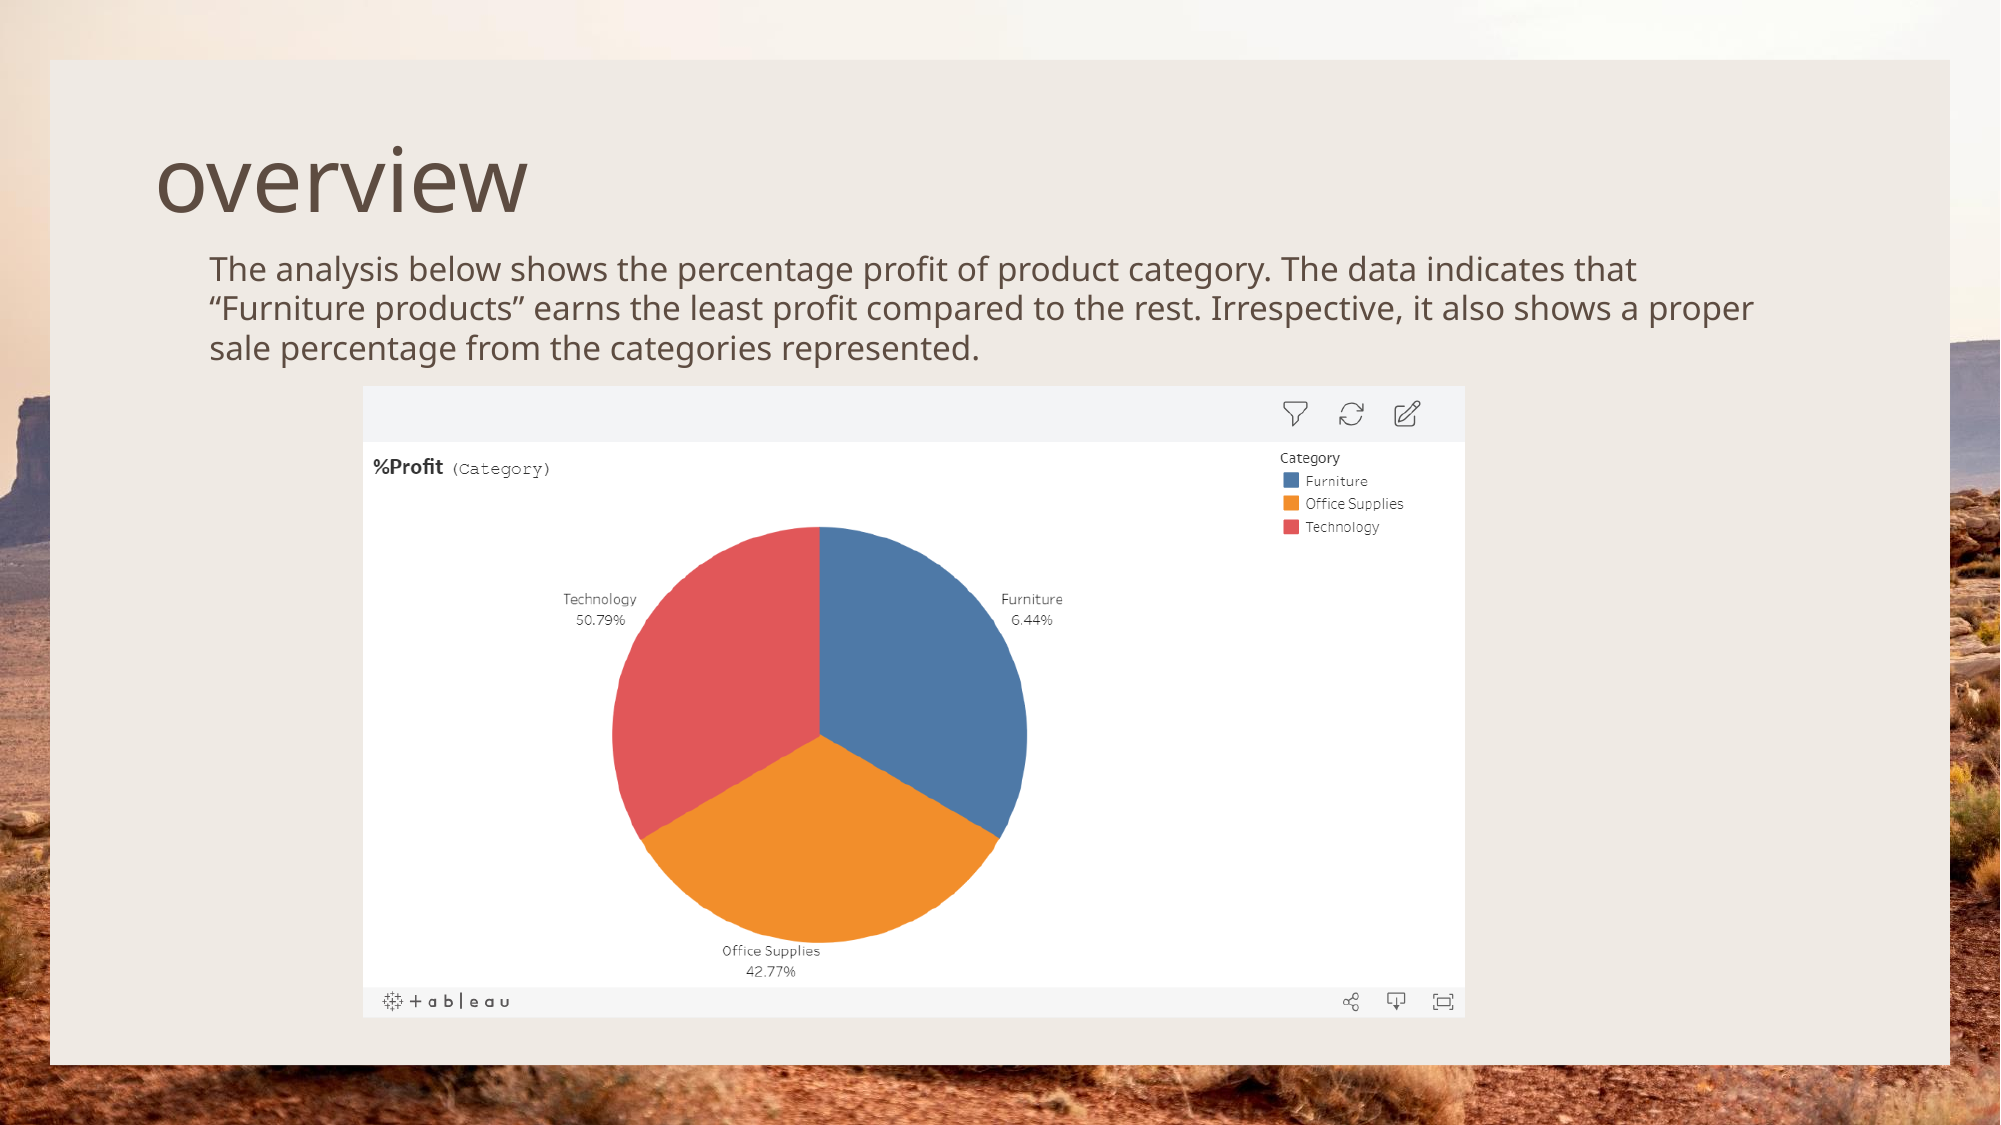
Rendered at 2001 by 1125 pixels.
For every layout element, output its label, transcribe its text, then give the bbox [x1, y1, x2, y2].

title overview [137, 126, 546, 241]
text_box The analysis below shows the percentage profit of product category. The data indicates that “Furniture products” earns the least profit compared to the rest. Irrespective, it also shows a proper sale percentage from the categories represented. [194, 240, 1783, 375]
picture [0, 0, 2000, 1125]
